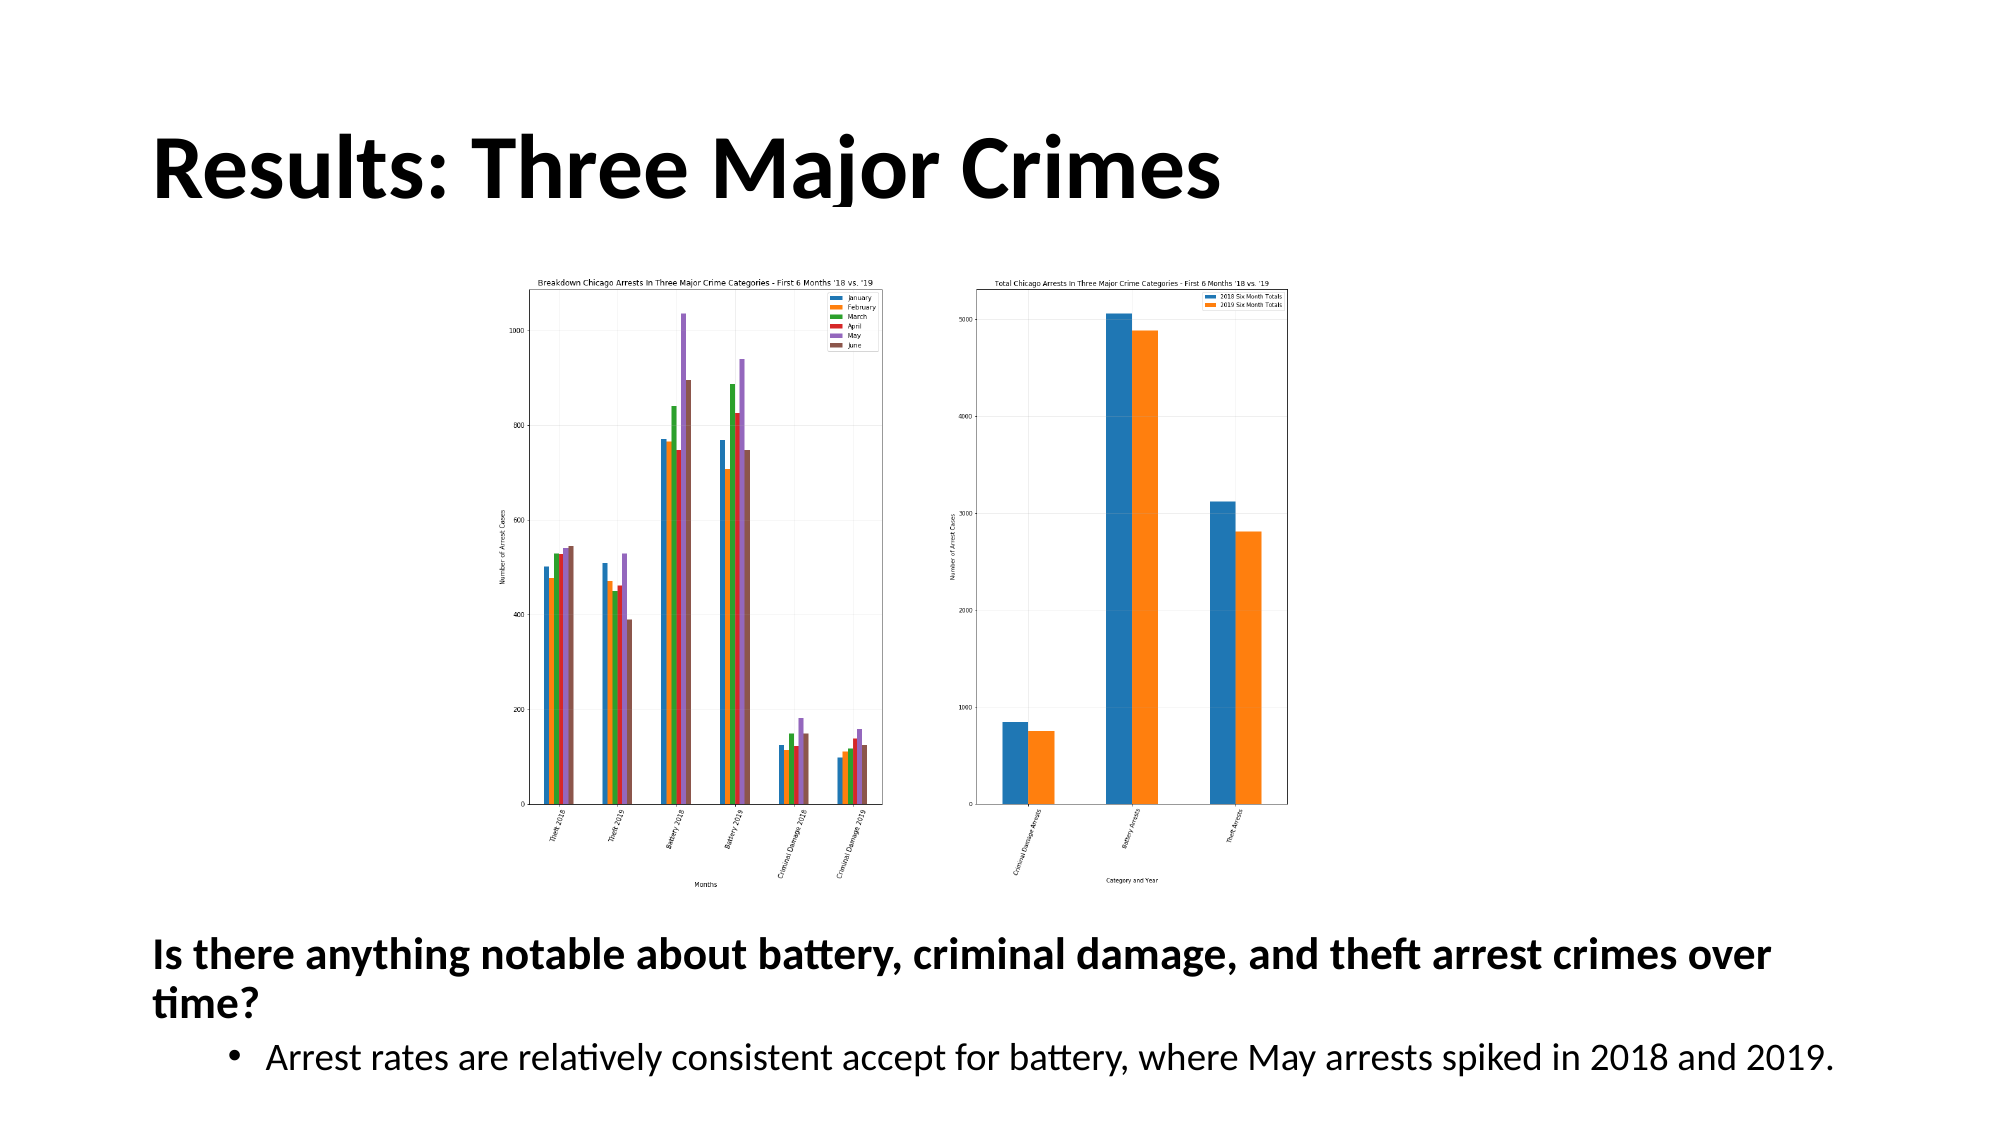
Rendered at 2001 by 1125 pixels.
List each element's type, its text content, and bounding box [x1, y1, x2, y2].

picture [472, 207, 1327, 889]
list Is there anything notable about battery, criminal damage, and theft arrest crimes over time? Arrest rates are relatively consistent accept for battery, where May arrests spiked in 2018 and 2019. [137, 922, 1863, 1098]
title Results: Three Major Crimes [137, 59, 1863, 278]
